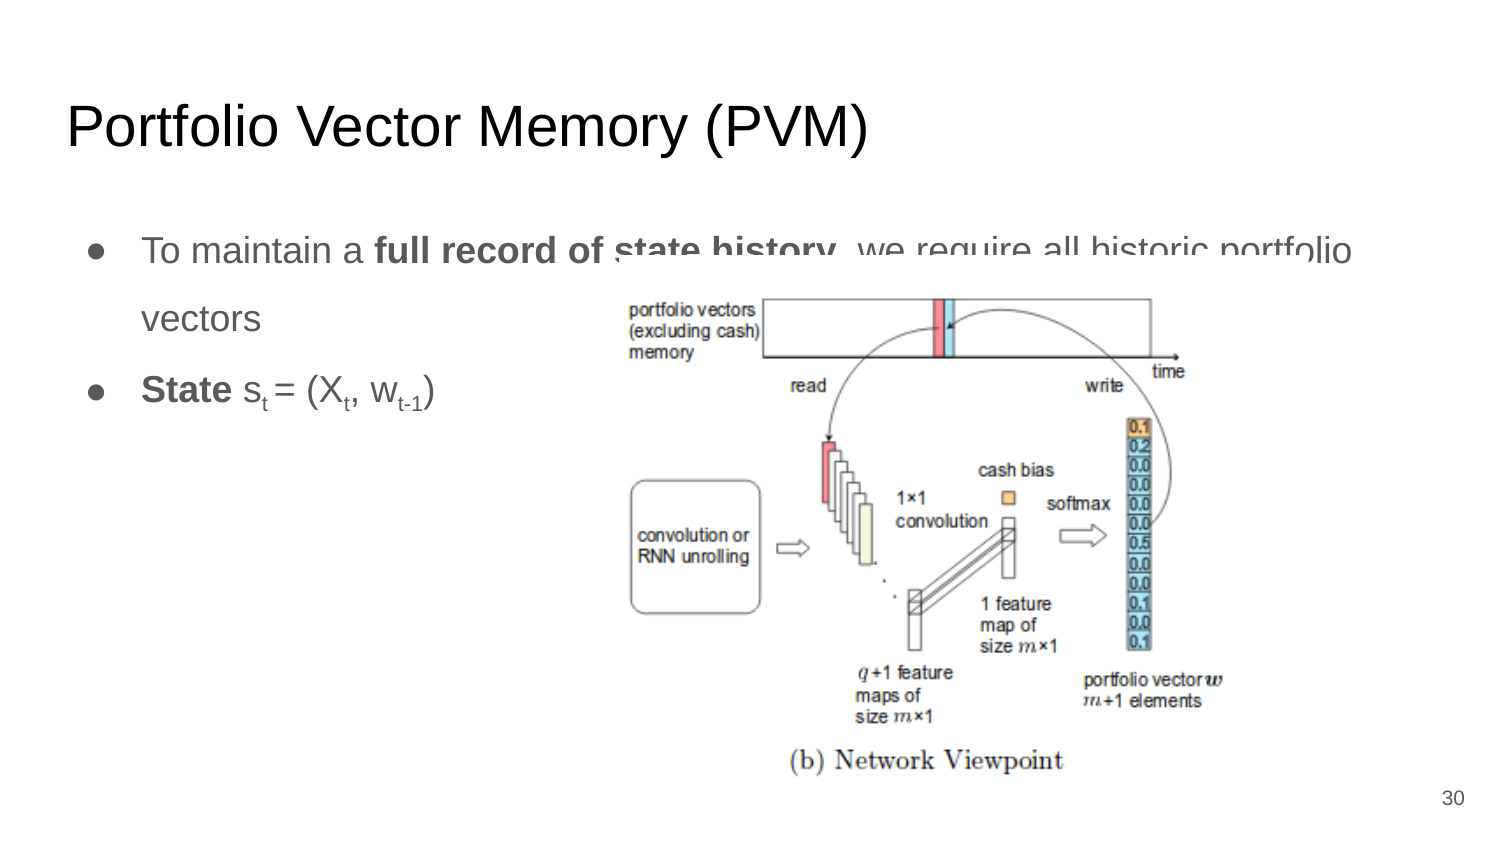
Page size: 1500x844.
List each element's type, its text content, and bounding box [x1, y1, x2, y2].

slide_number ‹#› [1389, 764, 1480, 830]
list To maintain a full record of state history, we require all historic portfolio vectors State st = (Xt, wt-1) [51, 189, 1449, 750]
title Portfolio Vector Memory (PVM) [51, 72, 1449, 167]
picture [618, 255, 1309, 801]
